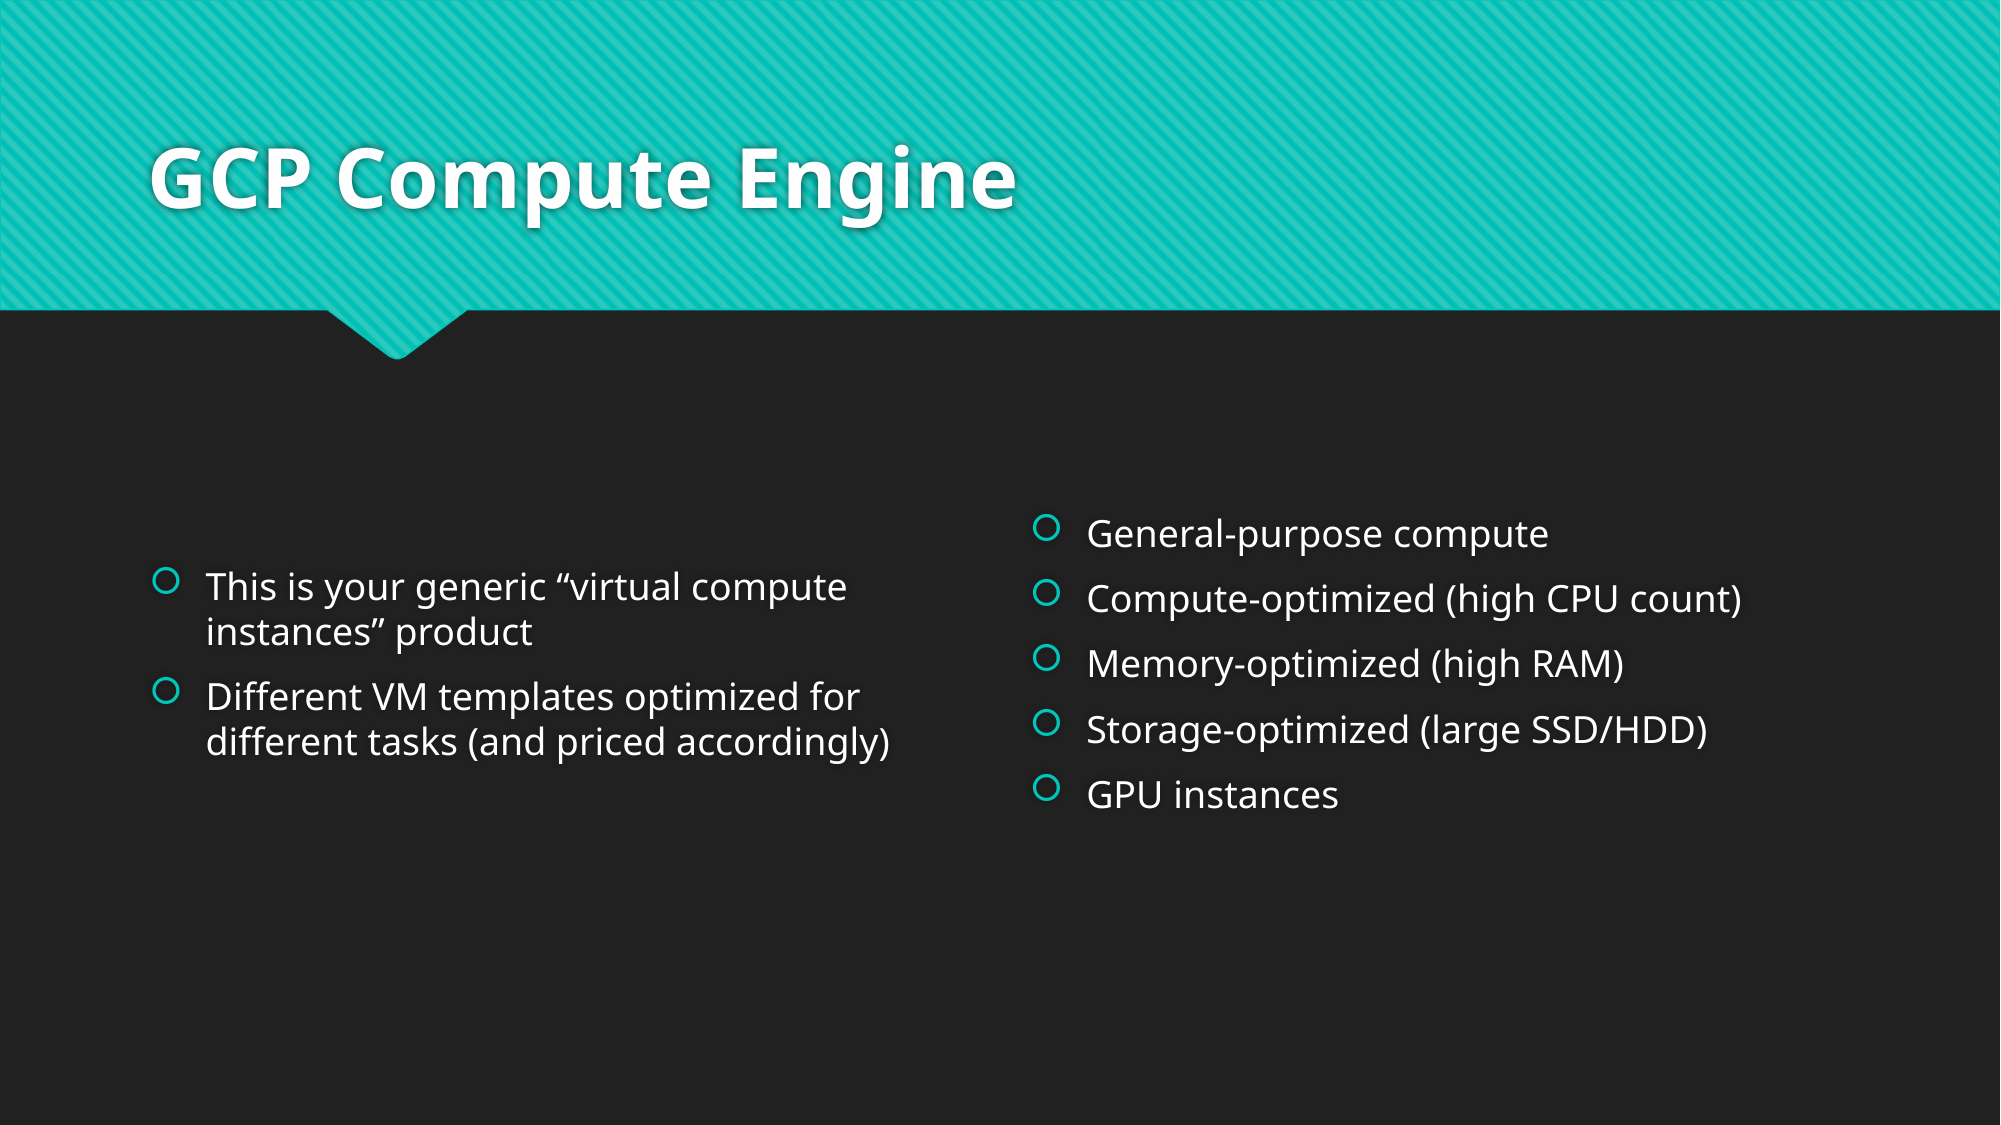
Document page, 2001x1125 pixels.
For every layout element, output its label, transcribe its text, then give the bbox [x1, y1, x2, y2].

list General-purpose compute Compute-optimized (high CPU count) Memory-optimized (high RAM) Storage-optimized (large SSD/HDD) GPU instances [1014, 364, 1868, 962]
list This is your generic “virtual compute instances” product Different VM templates optimized for different tasks (and priced accordingly) [134, 364, 985, 962]
title GCP Compute Engine [132, 73, 1868, 233]
